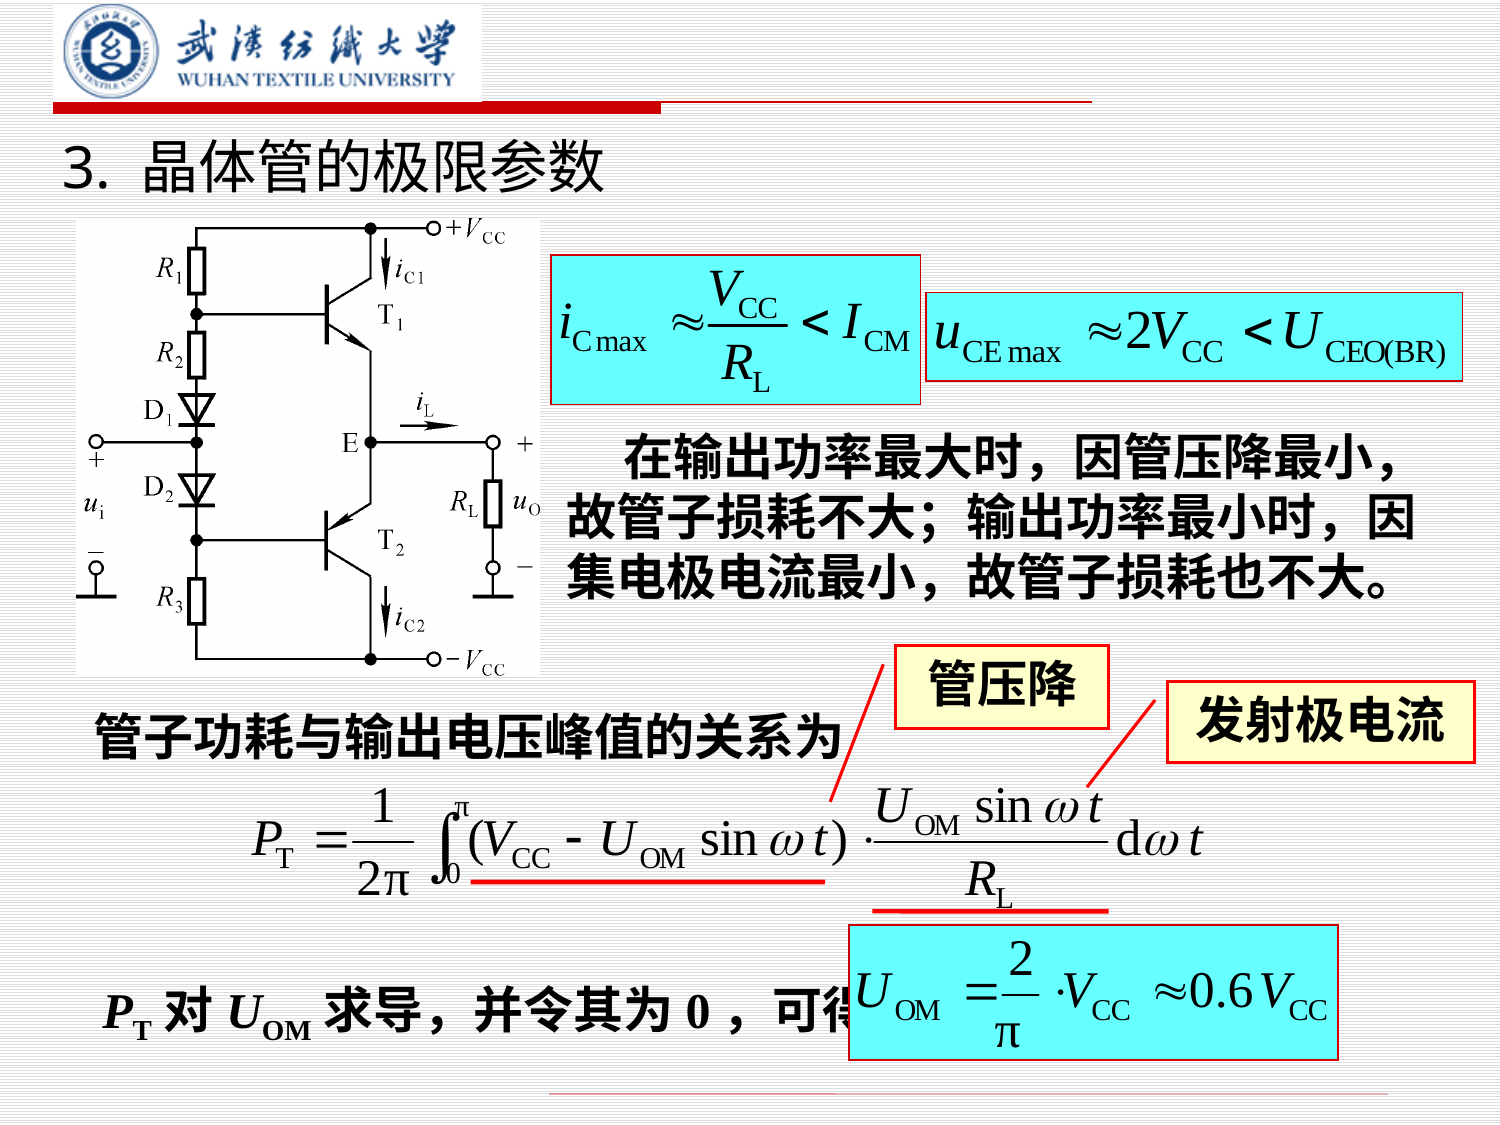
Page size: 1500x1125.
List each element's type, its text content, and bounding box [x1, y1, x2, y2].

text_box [76, 217, 540, 676]
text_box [551, 255, 920, 405]
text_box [470, 645, 1475, 912]
text_box PT对UOM求导，并令其为0，可得 [87, 957, 844, 1054]
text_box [241, 773, 470, 920]
text_box 在输出功率最大时，因管压降最小，故管子损耗不大；输出功率最小时，因集电极电流最小，故管子损耗也不大。 [551, 418, 1452, 613]
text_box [849, 925, 1338, 1060]
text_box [926, 292, 1463, 381]
text_box 管子功耗与输出电压峰值的关系为 [79, 698, 465, 774]
picture [53, 4, 482, 102]
title 3. 晶体管的极限参数 [46, 105, 738, 208]
